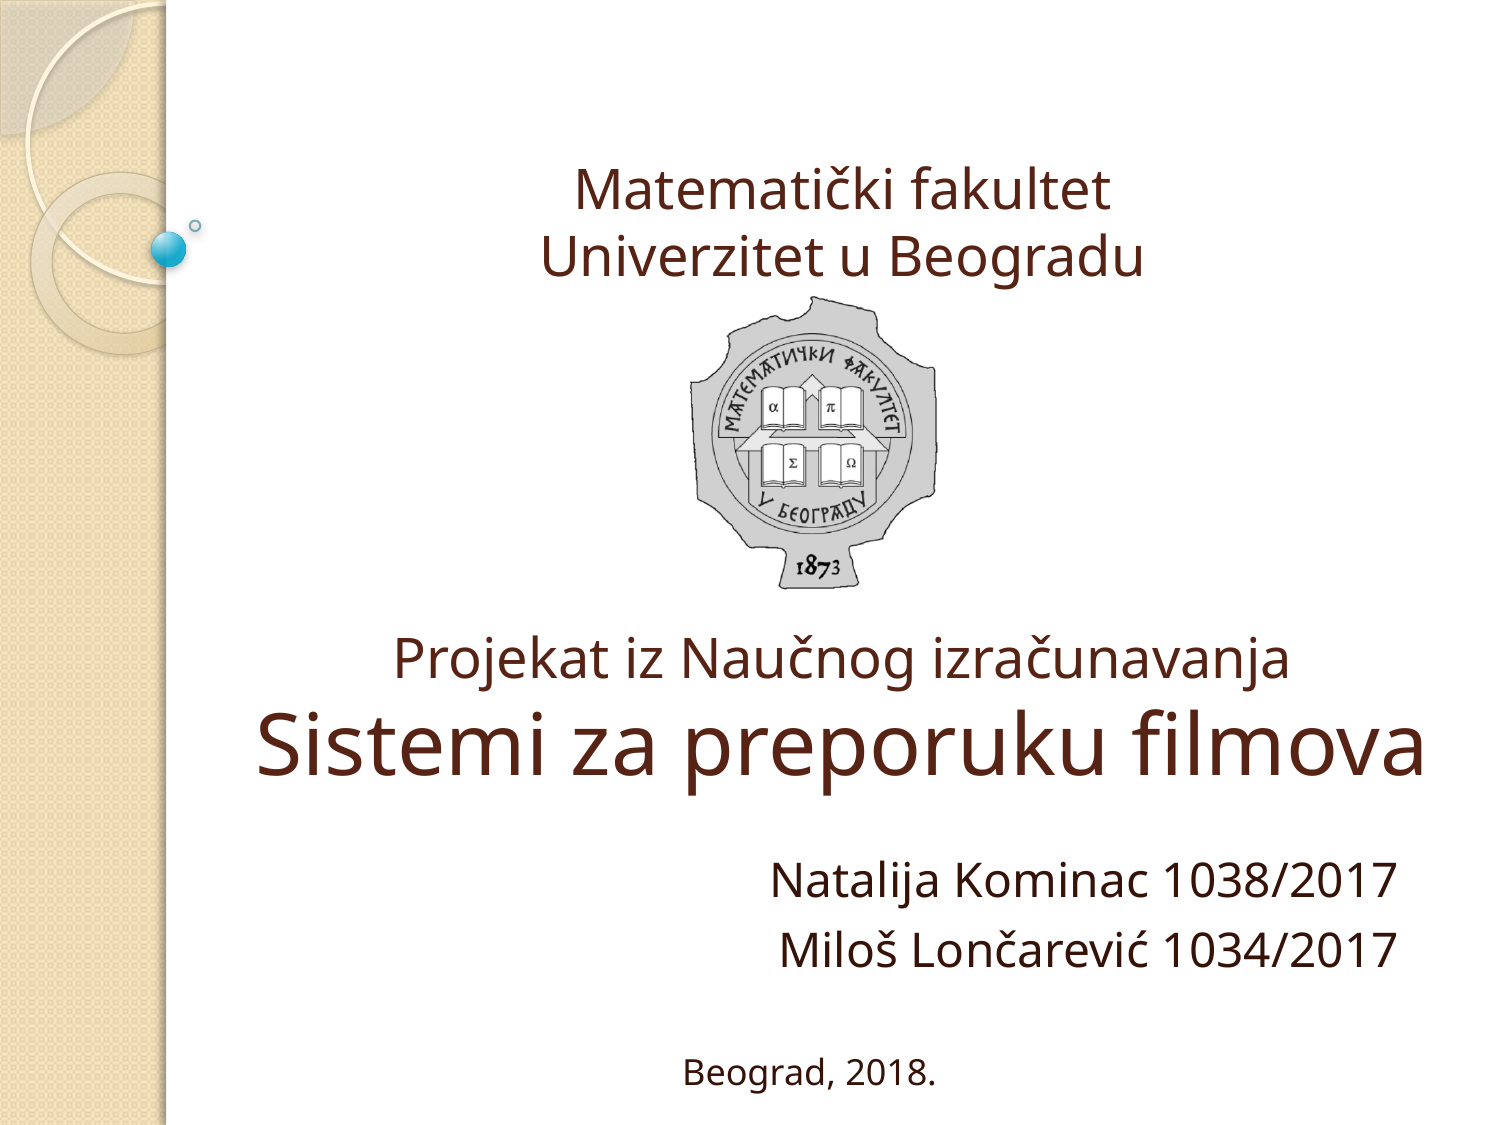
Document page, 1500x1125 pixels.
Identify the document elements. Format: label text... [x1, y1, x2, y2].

subtitle Natalija Kominac 1038/2017 Miloš Lončarević 1034/2017 Beograd, 2018. [200, 849, 1415, 1100]
picture [687, 294, 938, 590]
title Matematički fakultet Univerzitet u Beogradu Projekat iz Naučnog izračunavanja Sistemi za preporuku filmova [234, 59, 1450, 800]
